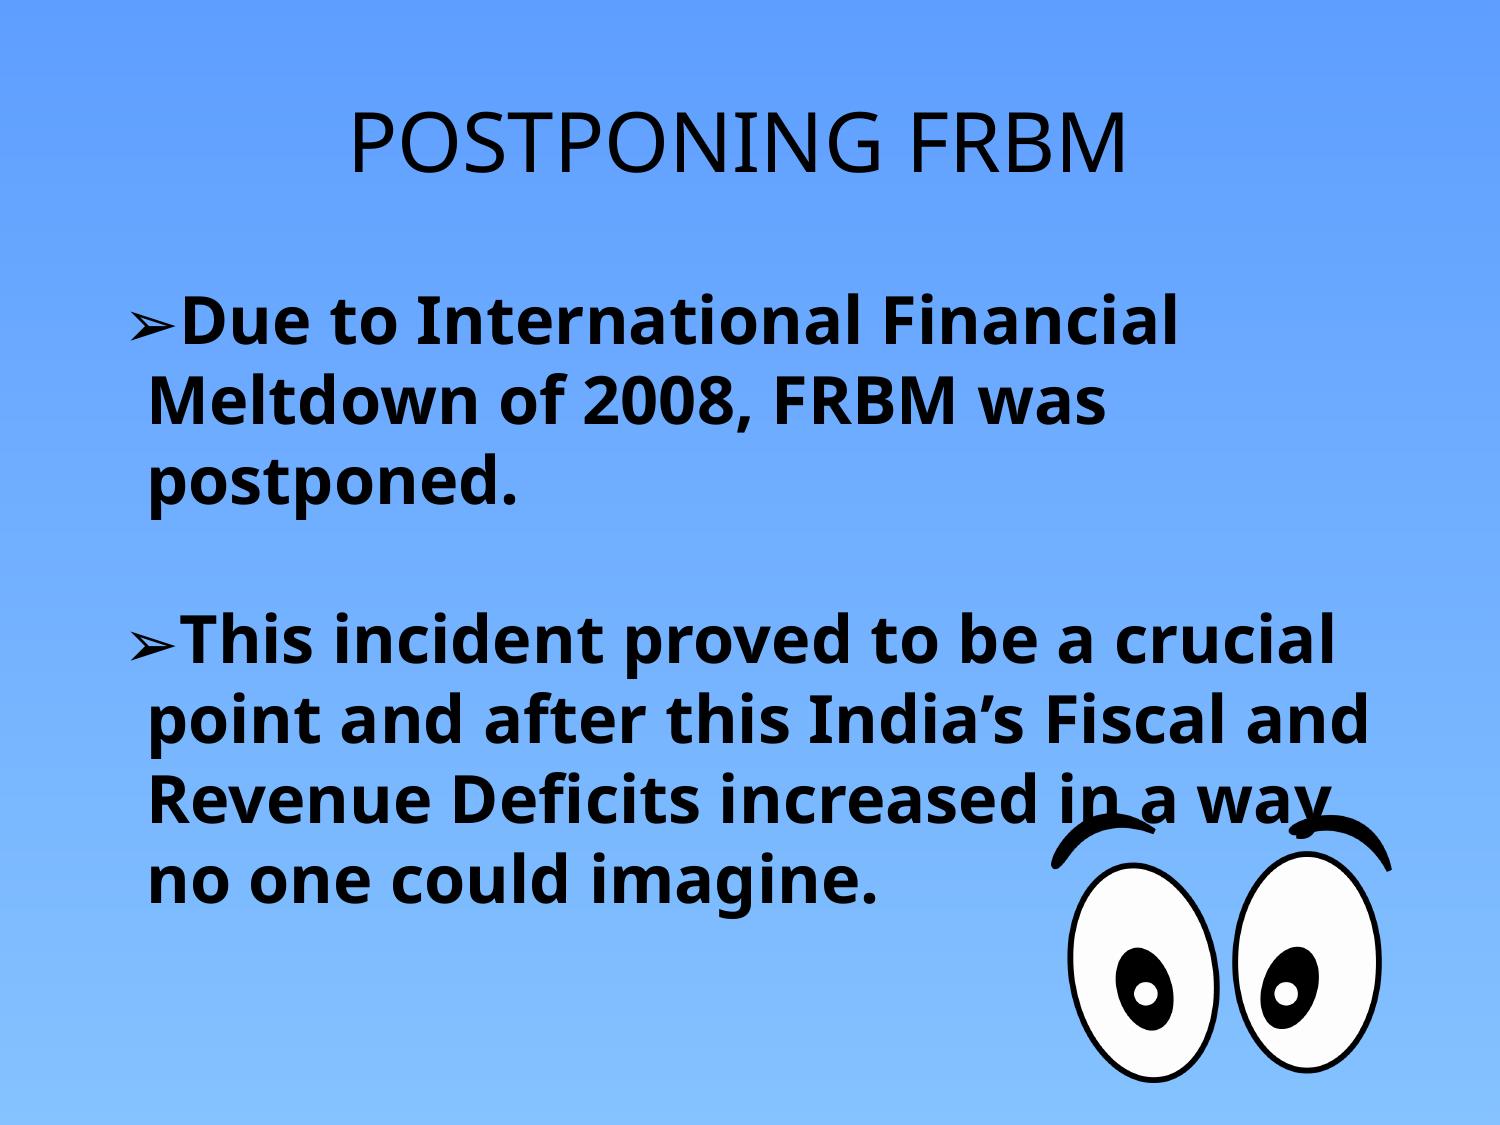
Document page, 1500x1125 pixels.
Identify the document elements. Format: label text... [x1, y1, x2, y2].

picture [1050, 813, 1393, 1083]
title POSTPONING FRBM [75, 45, 1425, 233]
list Due to International Financial Meltdown of 2008, FRBM was postponed. This incident proved to be a crucial point and after this India’s Fiscal and Revenue Deficits increased in a way no one could imagine. [75, 262, 1425, 1005]
